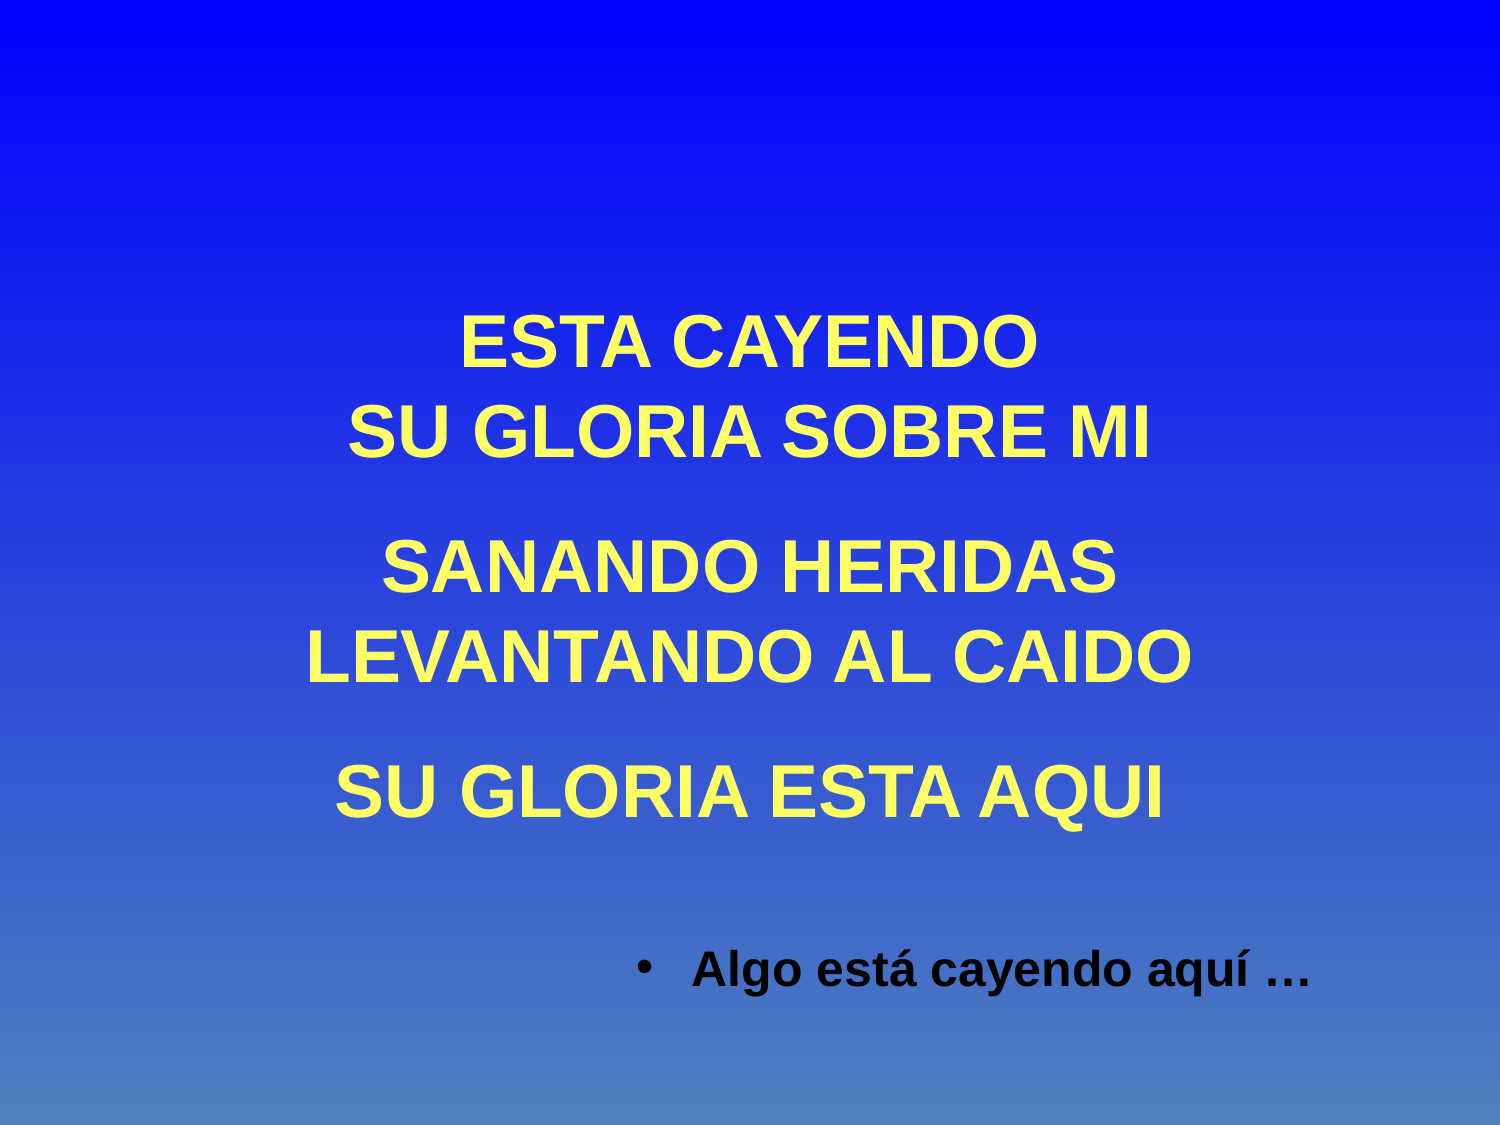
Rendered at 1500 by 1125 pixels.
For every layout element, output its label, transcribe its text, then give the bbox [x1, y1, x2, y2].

text_box ESTA CAYENDO SU GLORIA SOBRE MI SANANDO HERIDAS LEVANTANDO AL CAIDO SU GLORIA ESTA AQUI [74, 468, 1425, 657]
text_box Algo está cayendo aquí … [616, 928, 1329, 1012]
